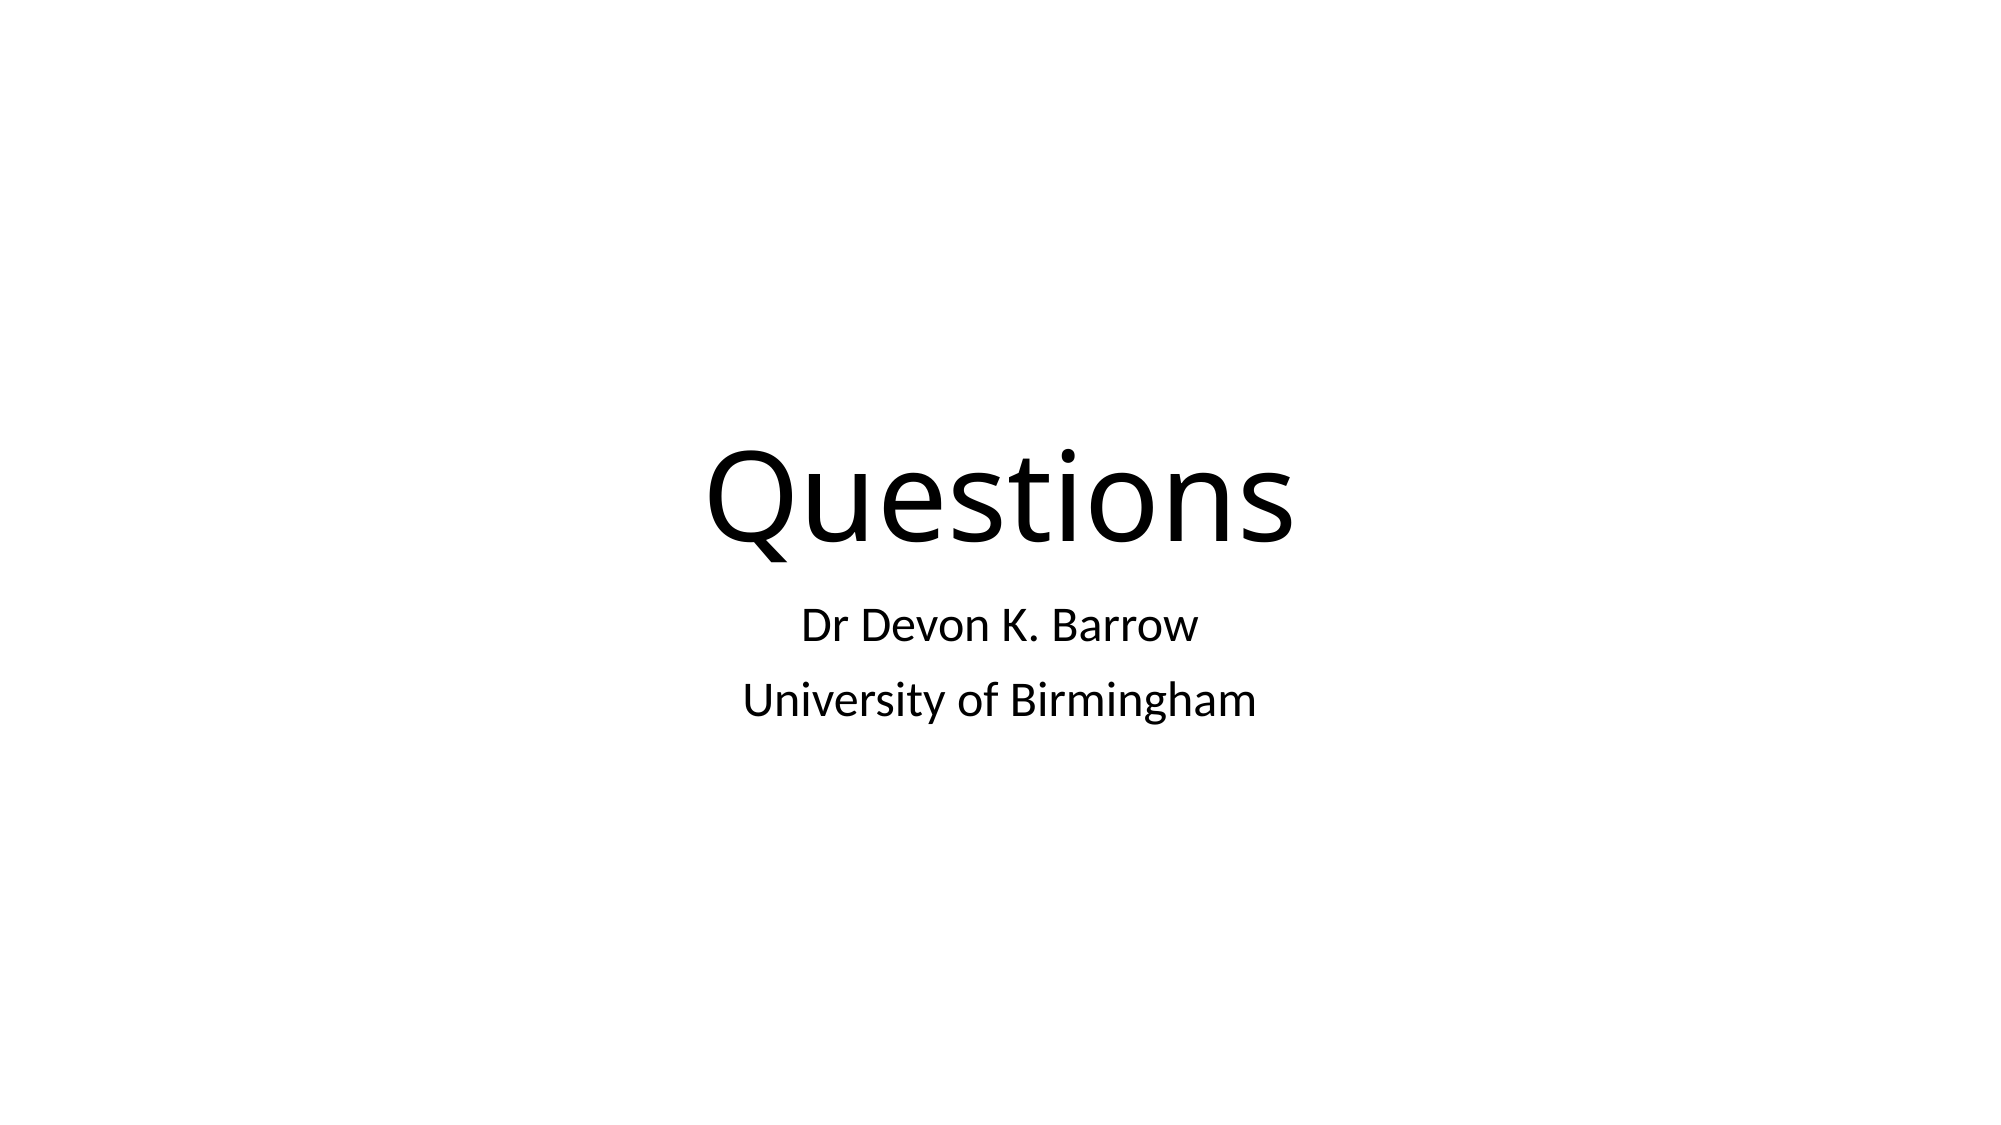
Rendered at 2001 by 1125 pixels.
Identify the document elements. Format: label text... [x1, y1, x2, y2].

subtitle Dr Devon K. Barrow University of Birmingham [249, 590, 1750, 863]
title Questions [249, 184, 1750, 576]
